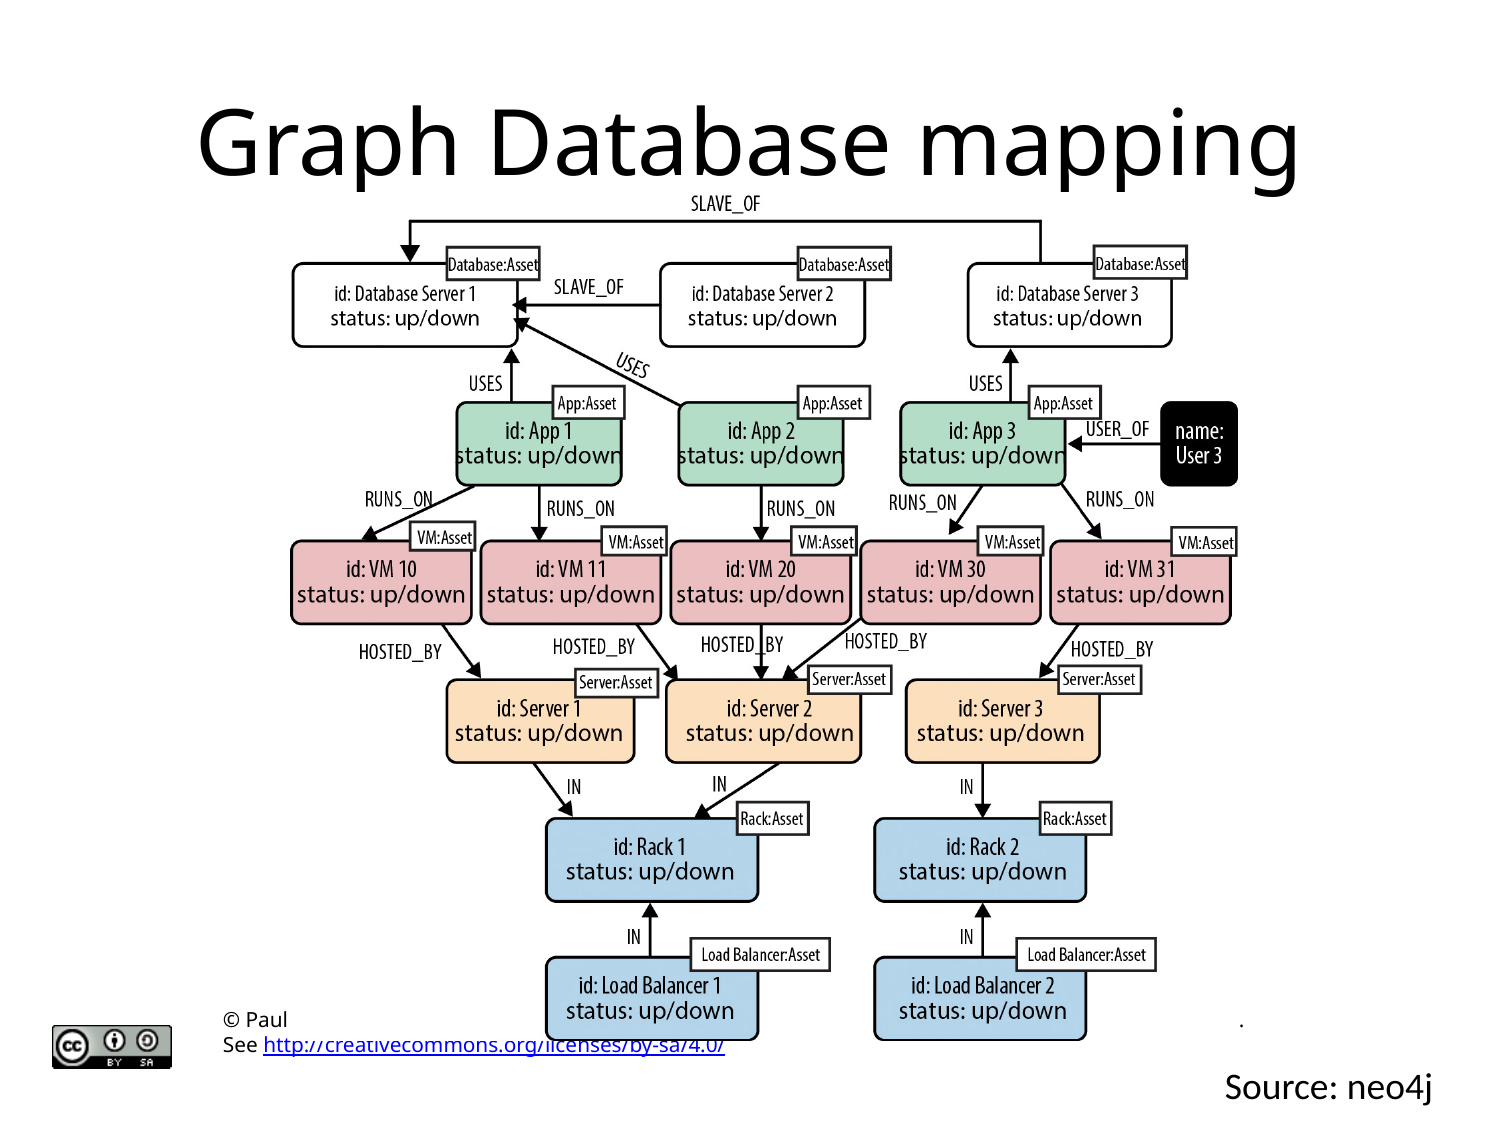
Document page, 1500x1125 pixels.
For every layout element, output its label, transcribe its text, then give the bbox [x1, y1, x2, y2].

text_box Source: neo4j [1210, 1054, 1449, 1115]
picture [289, 192, 1238, 1041]
picture [52, 1025, 172, 1069]
title Graph Database mapping [75, 45, 1425, 233]
